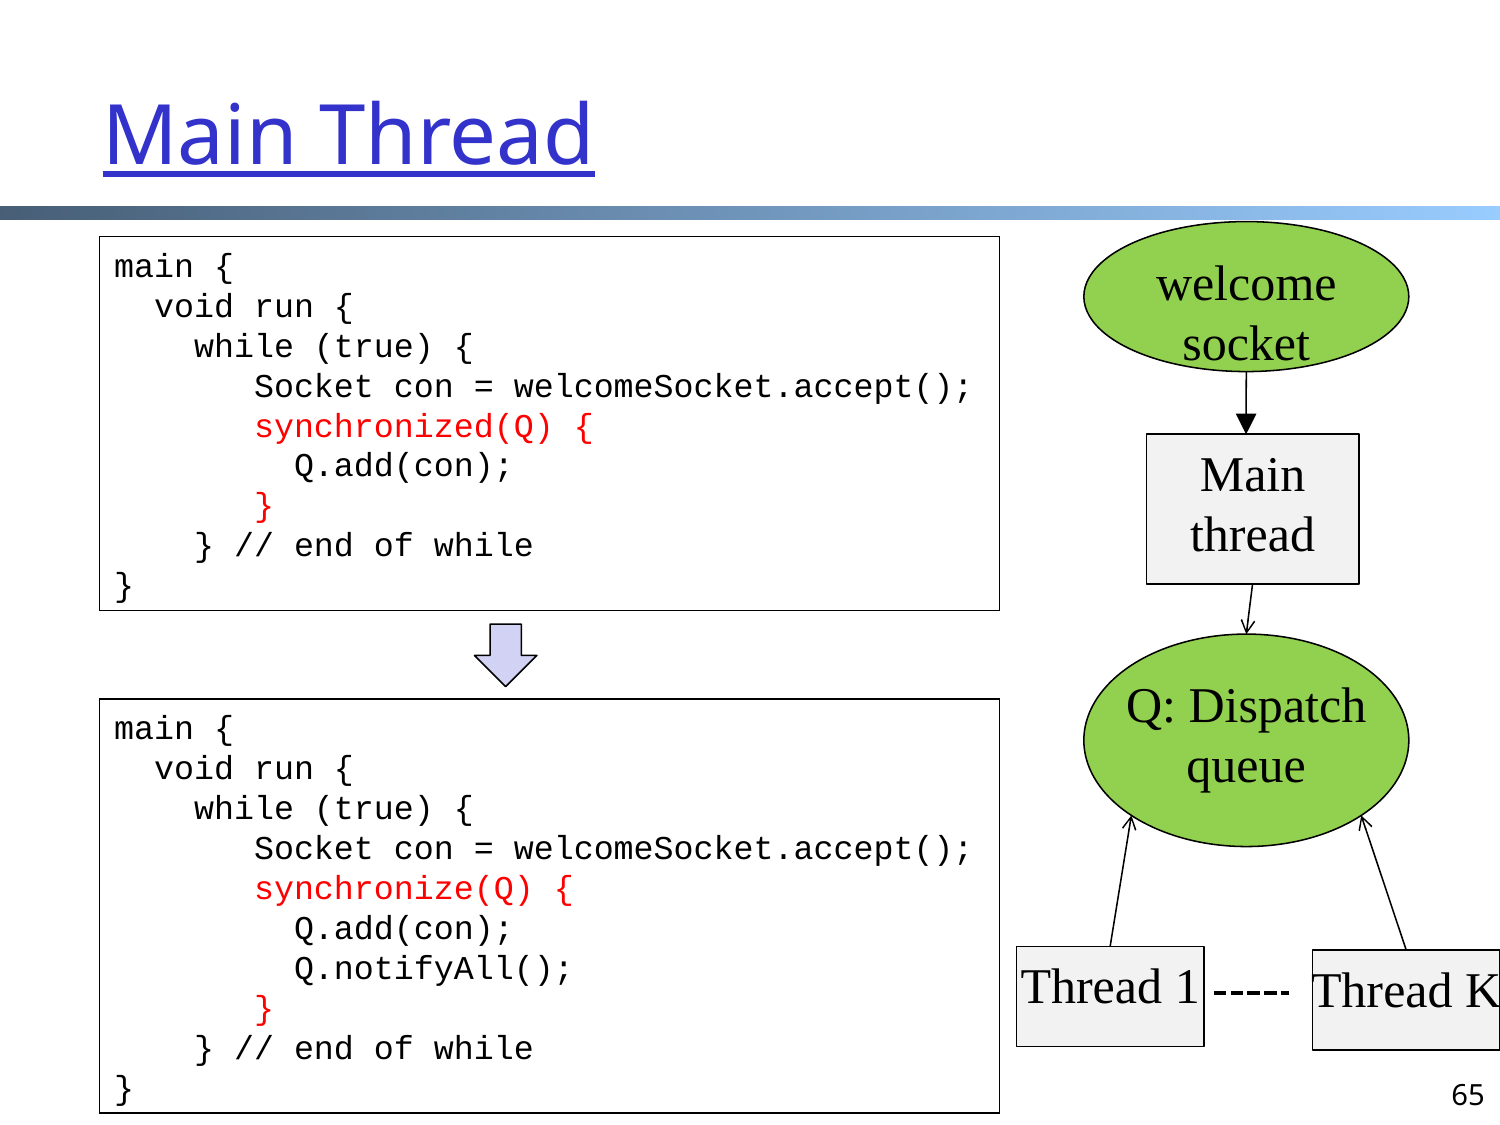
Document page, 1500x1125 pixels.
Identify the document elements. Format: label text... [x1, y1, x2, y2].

title Main Thread [87, 37, 1363, 225]
text_box [474, 624, 537, 687]
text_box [1109, 815, 1132, 947]
text_box Main thread [1146, 434, 1359, 584]
slide_number 65 [1424, 1068, 1500, 1125]
text_box Thread K [1312, 950, 1500, 1050]
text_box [1360, 815, 1407, 951]
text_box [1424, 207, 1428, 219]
text_box welcome socket [1083, 221, 1409, 372]
text_box main { void run { while (true) { Socket con = welcomeSocket.accept(); synchronize(Q) { Q.add(con); Q.notifyAll(); } } // end of while } [99, 699, 1000, 1114]
text_box Q: Dispatch queue [1083, 634, 1409, 847]
text_box Thread 1 [1016, 946, 1204, 1047]
text_box main { void run { while (true) { Socket con = welcomeSocket.accept(); synchronized(Q) { Q.add(con); } } // end of while } [99, 236, 1000, 611]
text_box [1224, 605, 1275, 613]
